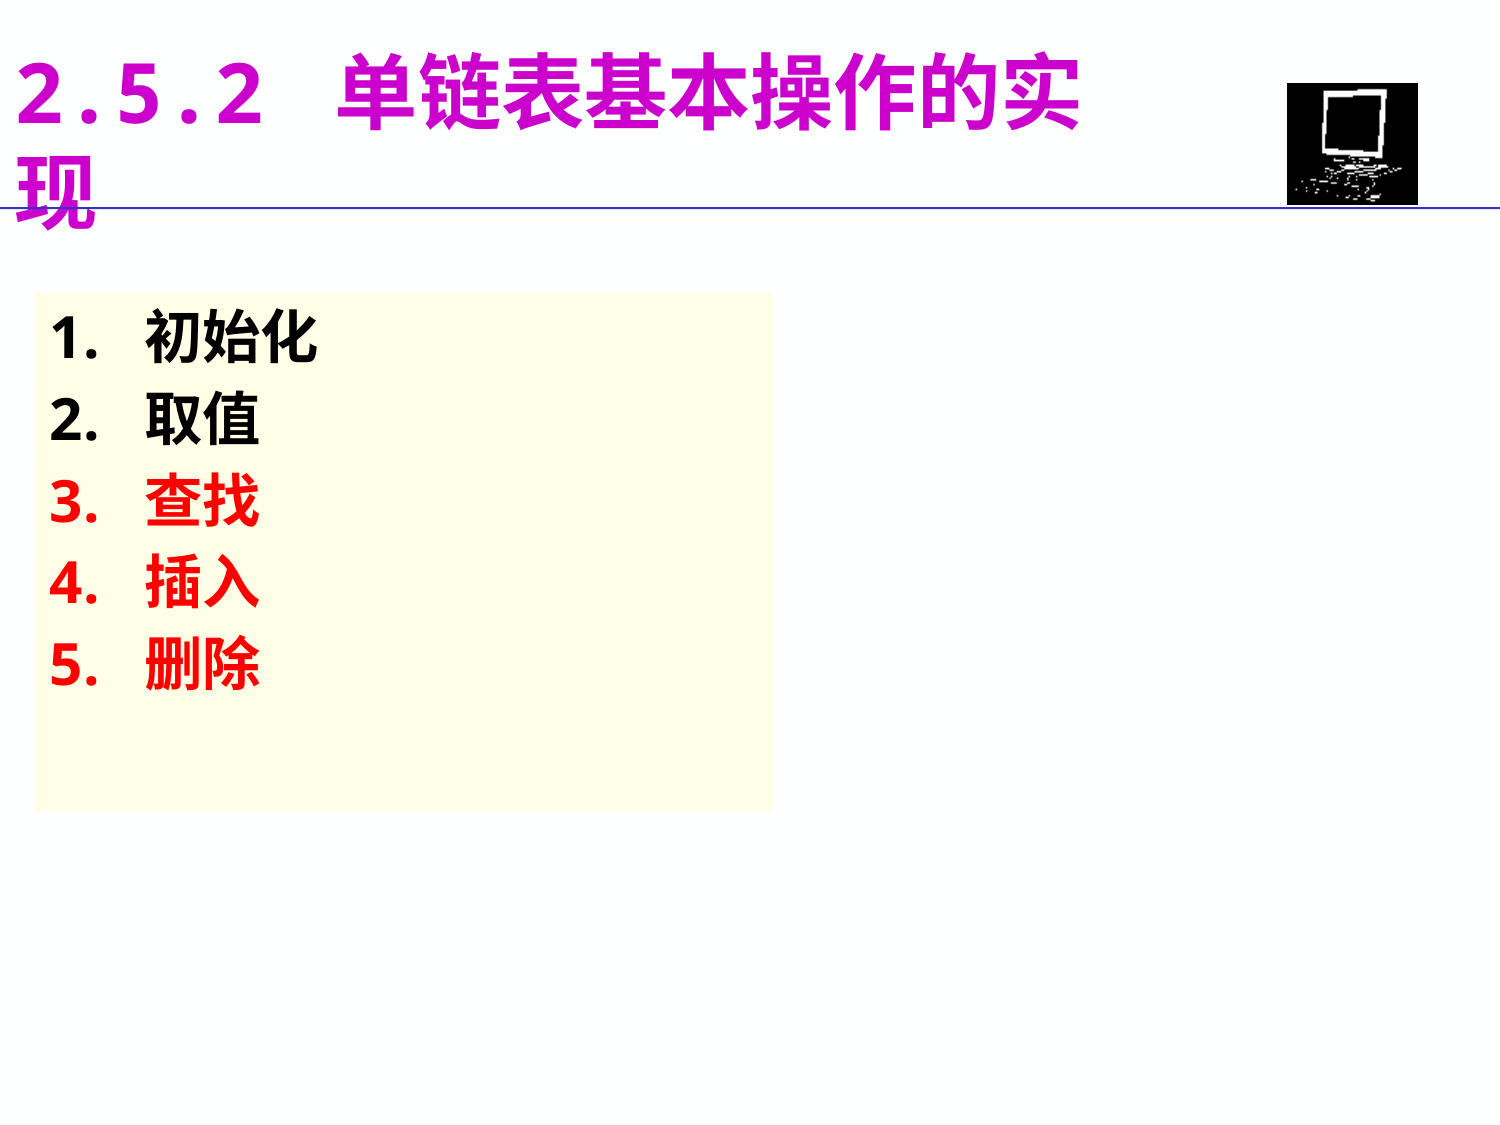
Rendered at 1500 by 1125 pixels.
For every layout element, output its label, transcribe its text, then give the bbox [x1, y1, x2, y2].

text_box 2.5.2 单链表基本操作的实现 [0, 83, 1176, 197]
picture [1287, 83, 1422, 209]
text_box 1. 初始化 2. 取值 3. 查找 4. 插入 5. 删除 [35, 292, 773, 812]
